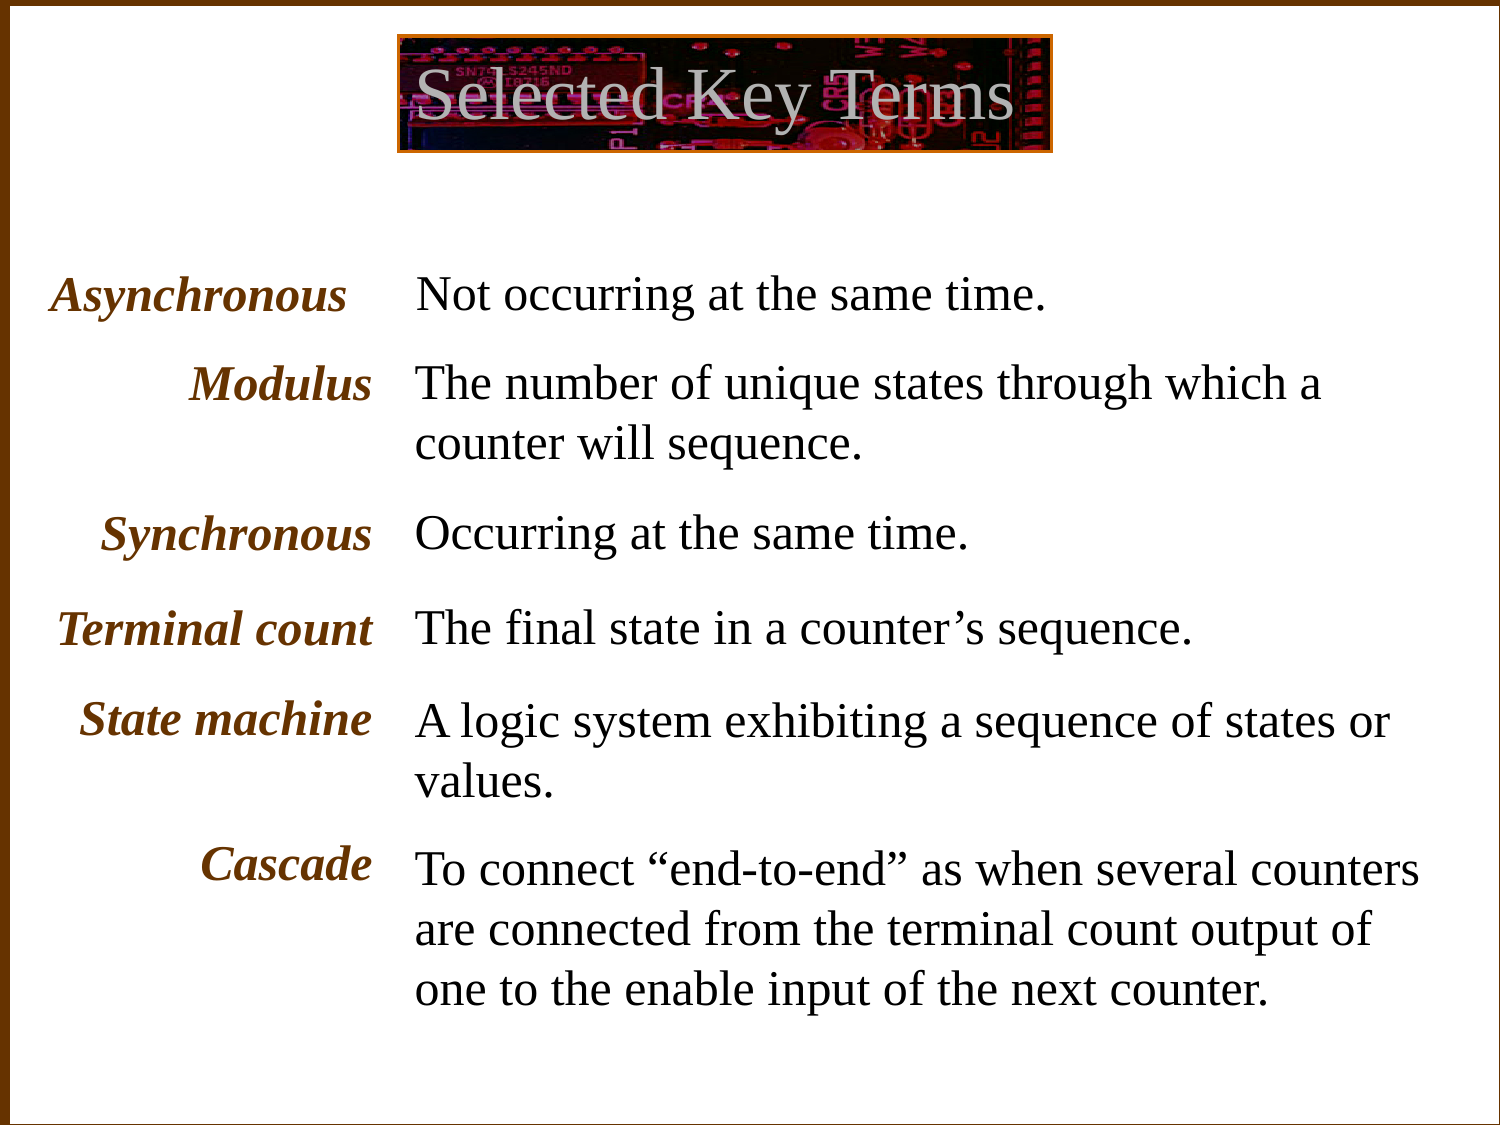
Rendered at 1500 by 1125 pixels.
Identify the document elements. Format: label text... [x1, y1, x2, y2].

text_box Asynchronous Modulus Synchronous Terminal count State machine Cascade [24, 253, 388, 959]
text_box The number of unique states through which a counter will sequence. [399, 342, 1463, 478]
text_box Occurring at the same time. [399, 492, 1463, 568]
text_box Not occurring at the same time. [400, 253, 1463, 328]
picture [399, 37, 1050, 150]
text_box [3, 0, 1500, 1125]
text_box To connect “end-to-end” as when several counters are connected from the terminal count output of one to the enable input of the next counter. [399, 827, 1463, 1023]
text_box A logic system exhibiting a sequence of states or values. [399, 680, 1463, 815]
text_box The final state in a counter’s sequence. [399, 587, 1463, 663]
text_box [237, 242, 1313, 328]
